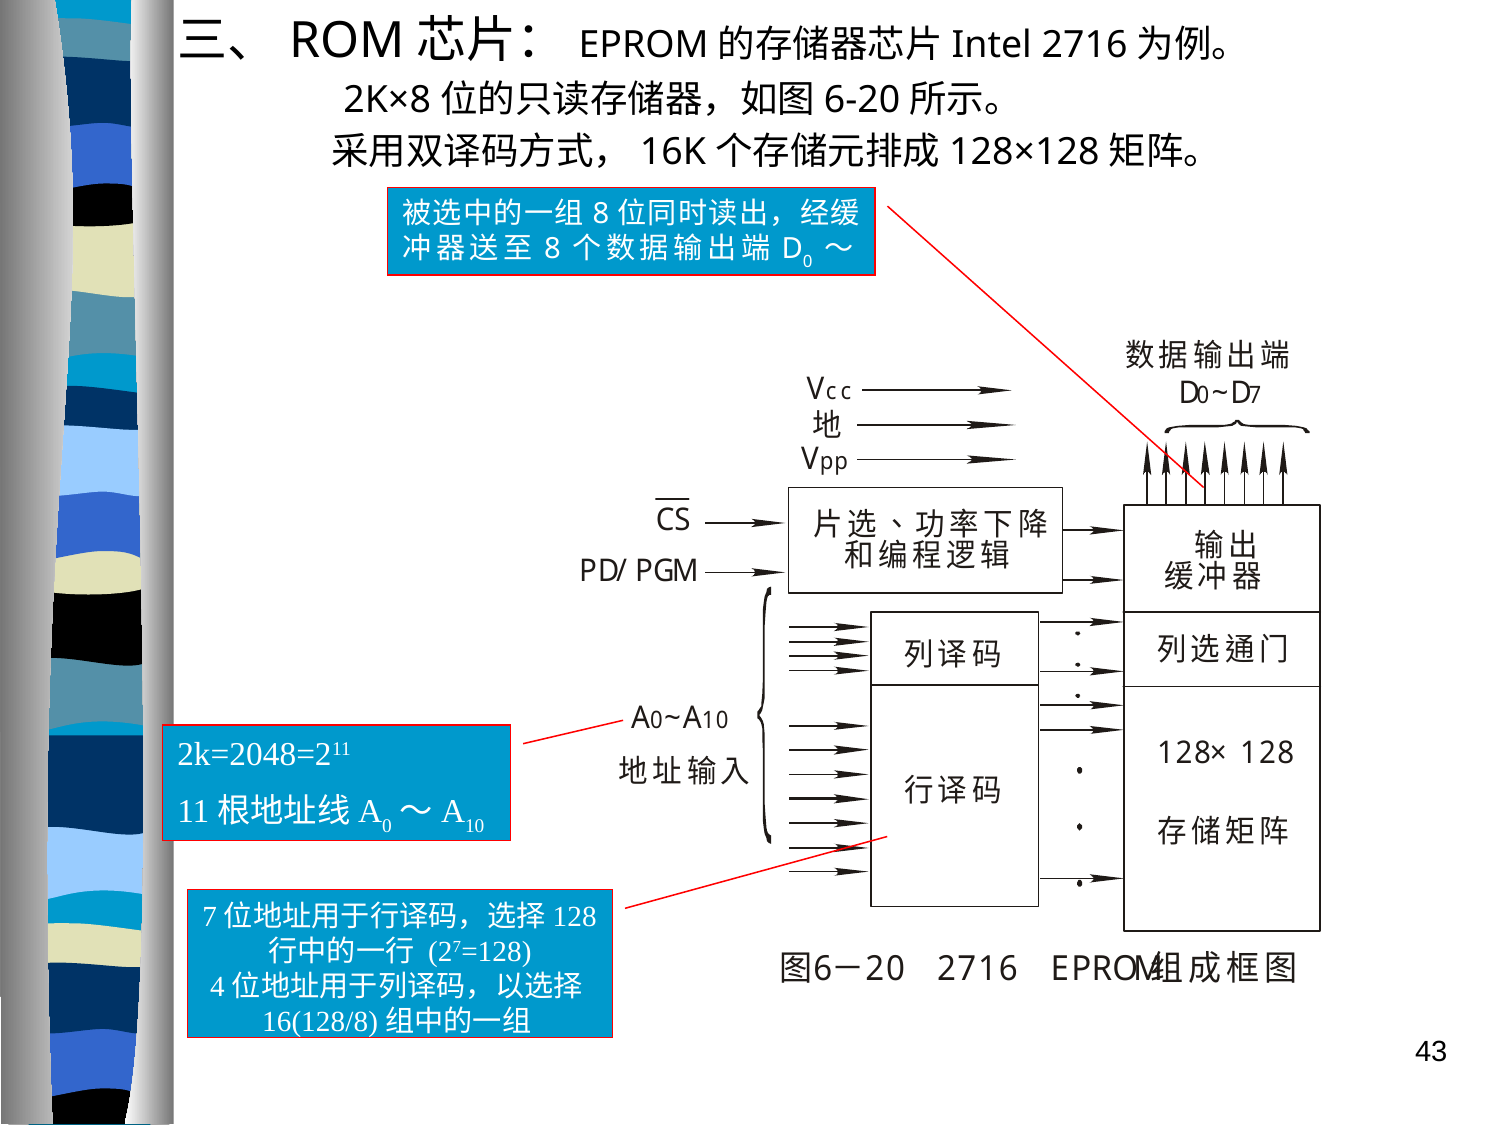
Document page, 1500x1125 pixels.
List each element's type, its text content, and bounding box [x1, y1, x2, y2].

text_box 7位地址用于行译码，选择128行中的一行 (27=128) 4位地址用于列译码，以选择16(128/8)组中的一组 [187, 889, 613, 1038]
text_box 2k=2048=211 11根地址线A0～A10 [162, 724, 511, 841]
list 三、ROM芯片：EPROM的存储器芯片Intel 2716为例。 2K×8位的只读存储器，如图6-20所示。 采用双译码方式，16K个存储元排成128×128矩阵。 [162, 0, 1388, 188]
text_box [574, 337, 1326, 988]
slide_number 43 [1149, 1025, 1463, 1100]
text_box 被选中的一组8位同时读出，经缓冲器送至8个数据输出端D0～D7。 [387, 187, 876, 275]
